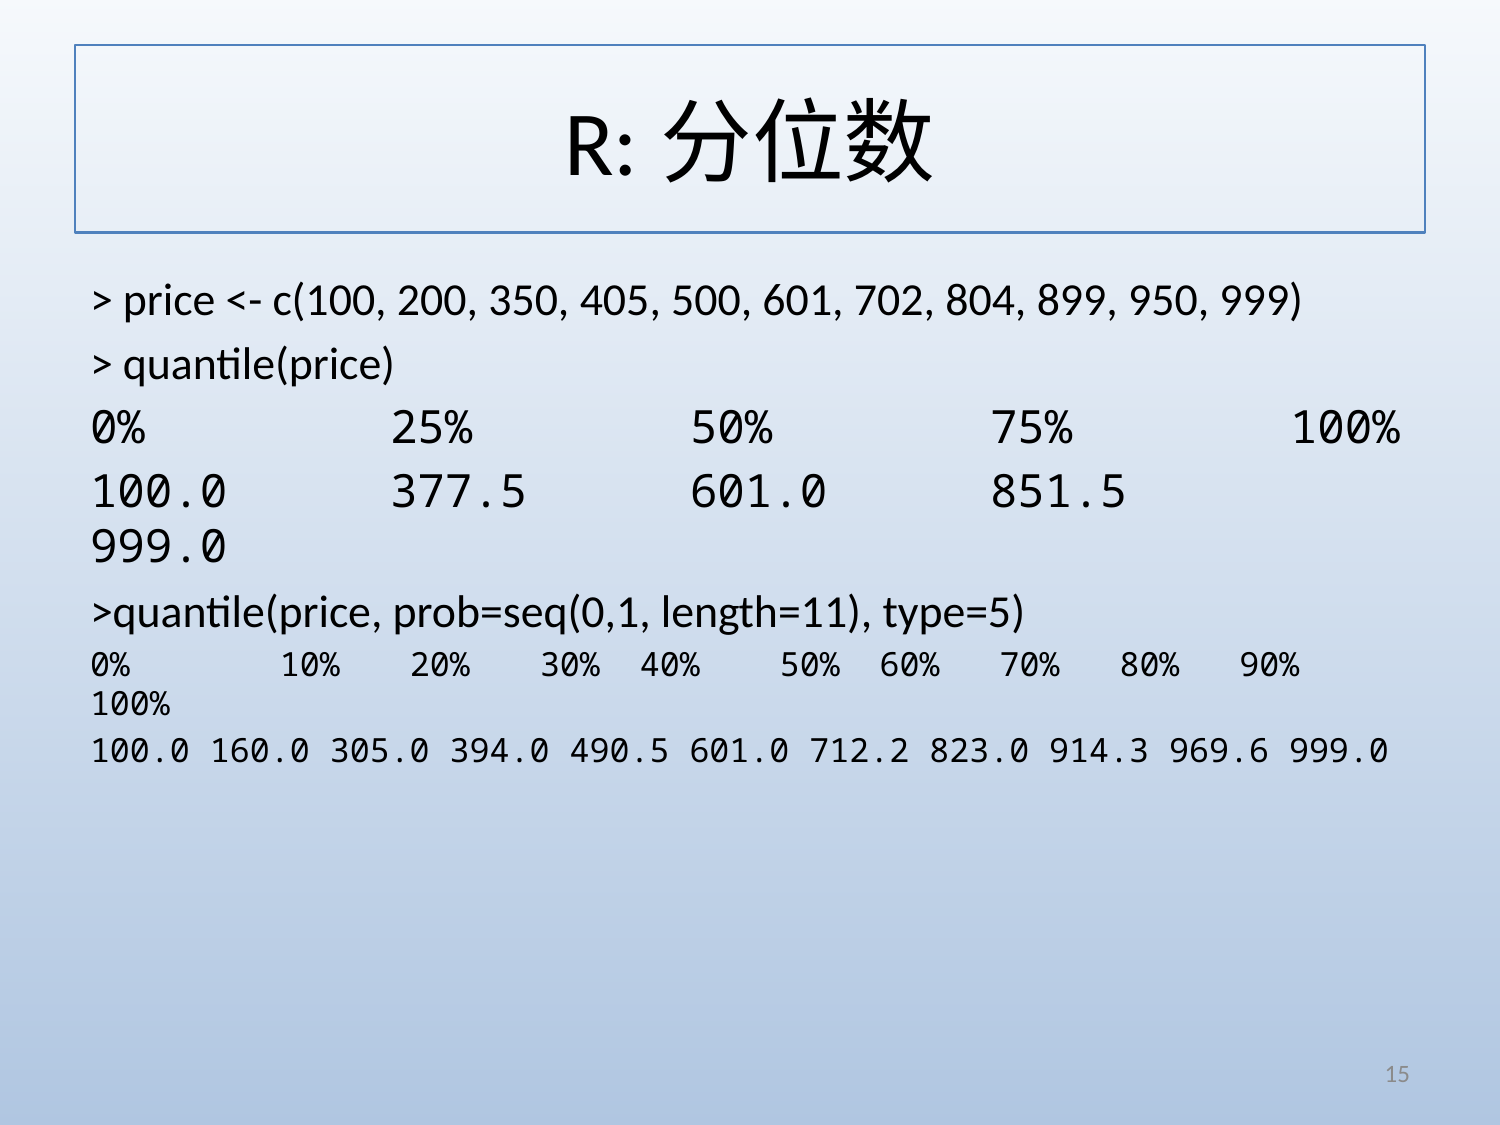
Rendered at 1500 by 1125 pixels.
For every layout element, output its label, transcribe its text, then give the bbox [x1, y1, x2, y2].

list > price <- c(100, 200, 350, 405, 500, 601, 702, 804, 899, 950, 999) > quantile(price) 0% 25% 50% 75% 100% 100.0 377.5 601.0 851.5 999.0 >quantile(price, prob=seq(0,1, length=11), type=5) 0% 10% 20% 30% 40% 50% 60% 70% 80% 90% 100% 100.0 160.0 305.0 394.0 490.5 601.0 712.2 823.0 914.3 969.6 999.0 [75, 262, 1425, 1005]
slide_number 15 [1074, 1042, 1425, 1103]
title R:分位数 [74, 44, 1426, 234]
